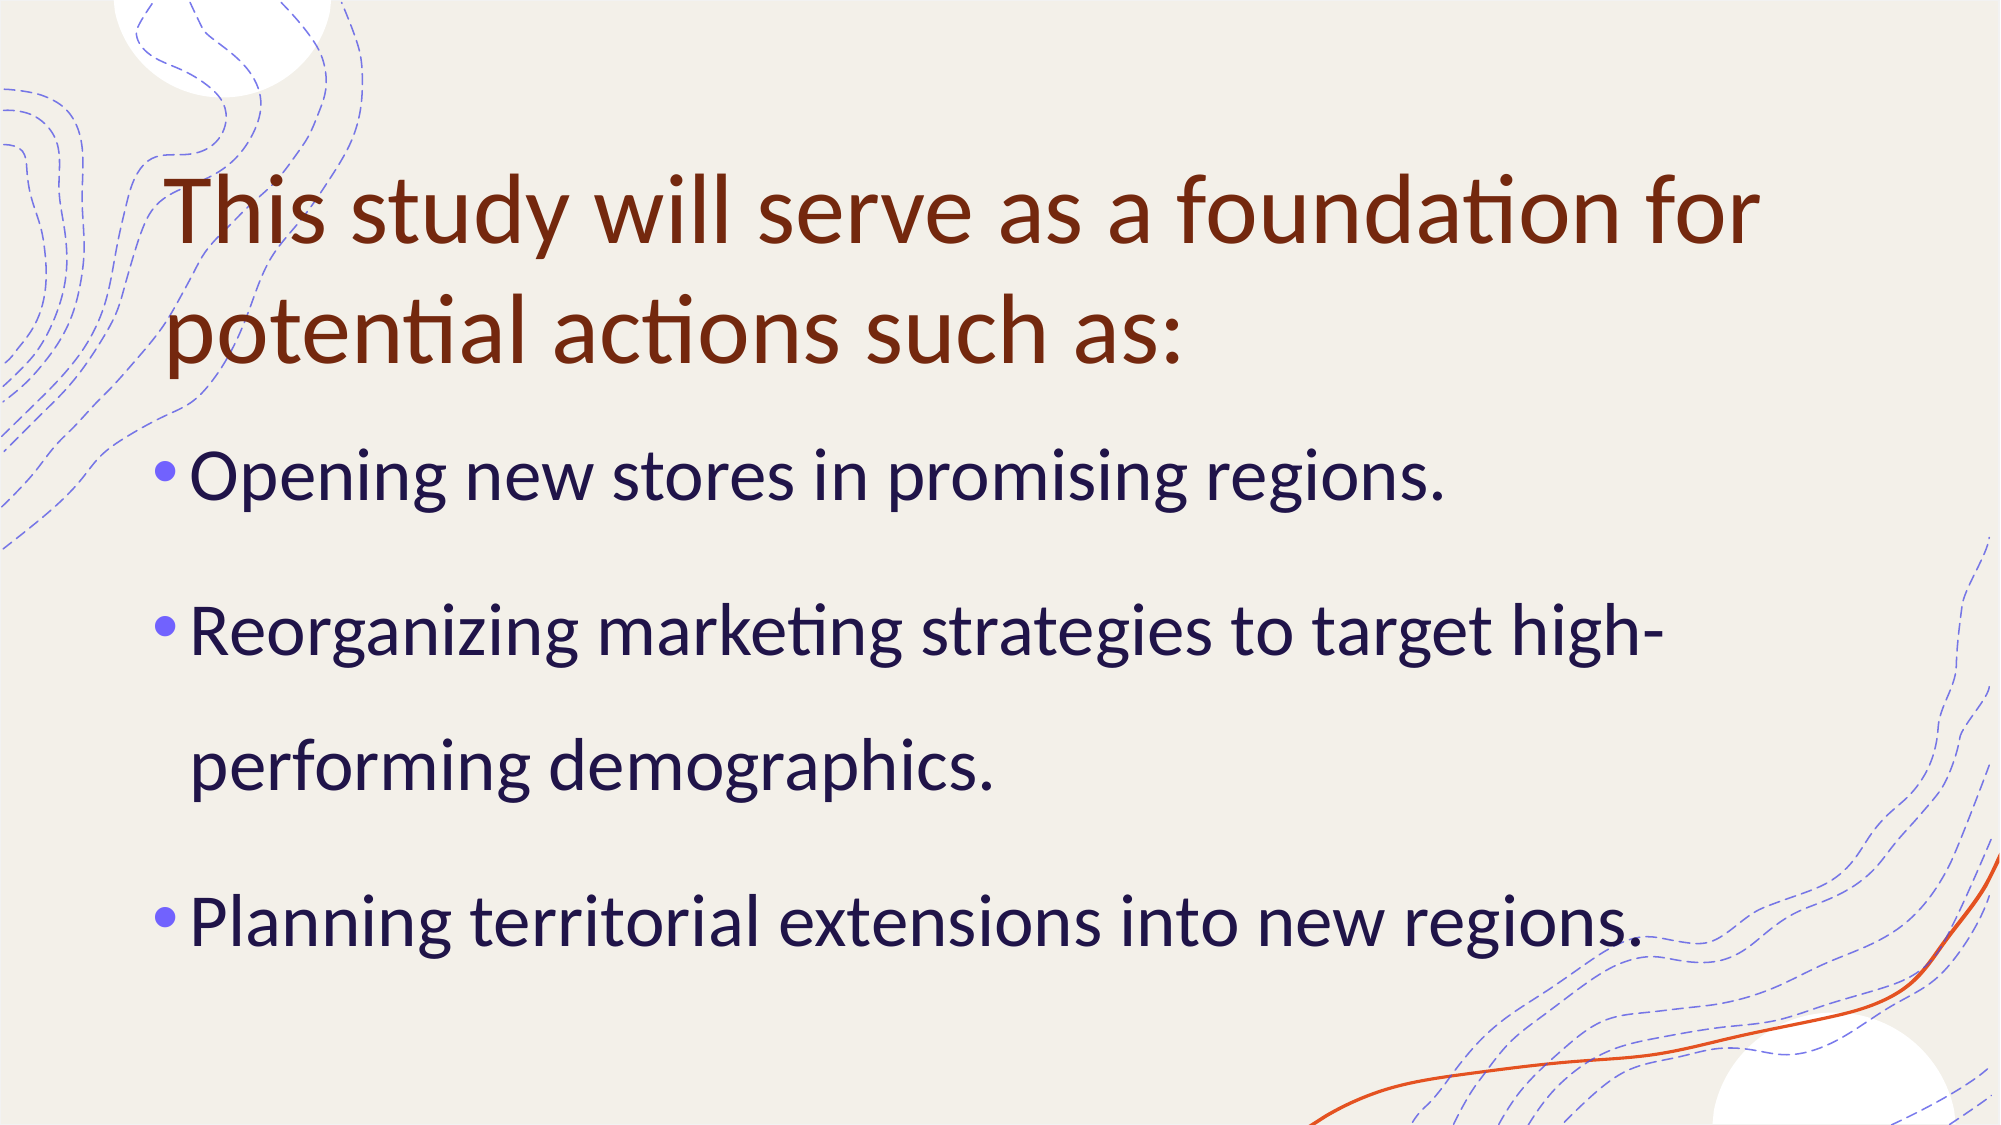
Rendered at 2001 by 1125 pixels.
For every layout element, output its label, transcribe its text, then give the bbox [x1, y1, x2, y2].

title This study will serve as a foundation for potential actions such as: [148, 155, 1874, 373]
list Opening new stores in promising regions. Reorganizing marketing strategies to target high-performing demographics. Planning territorial extensions into new regions. [137, 372, 1863, 1066]
